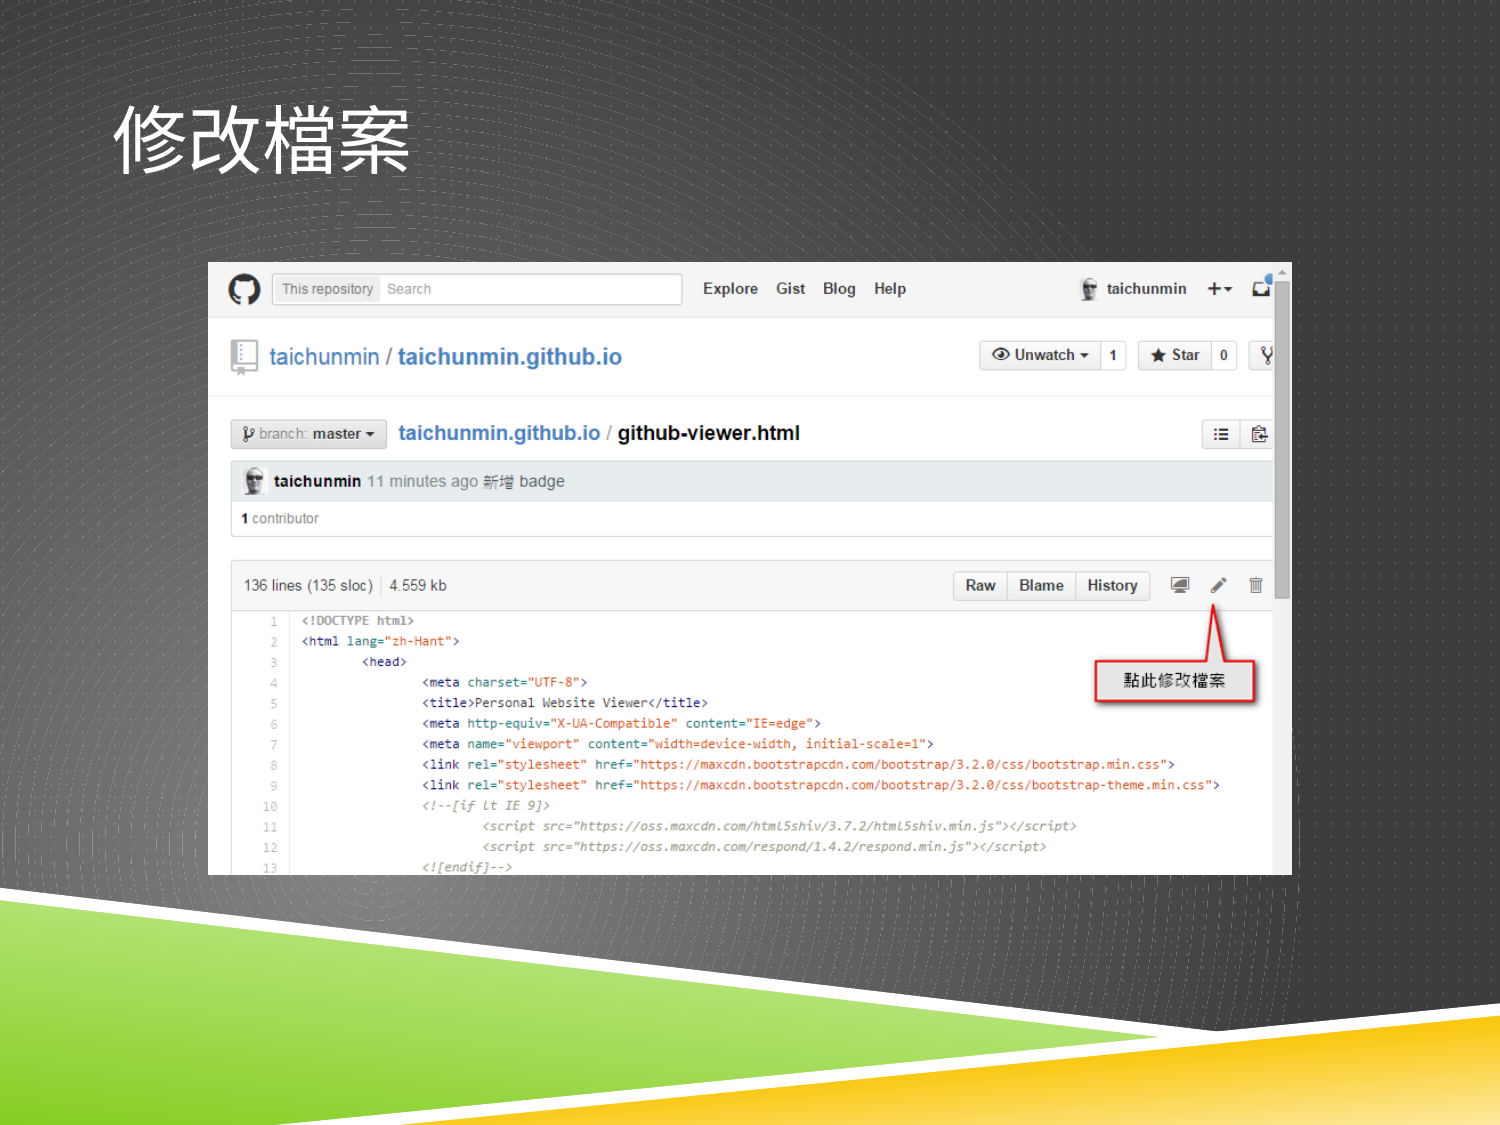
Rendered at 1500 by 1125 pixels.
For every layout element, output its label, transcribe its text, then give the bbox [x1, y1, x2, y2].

title 修改檔案 [112, 45, 1388, 233]
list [207, 262, 1292, 876]
